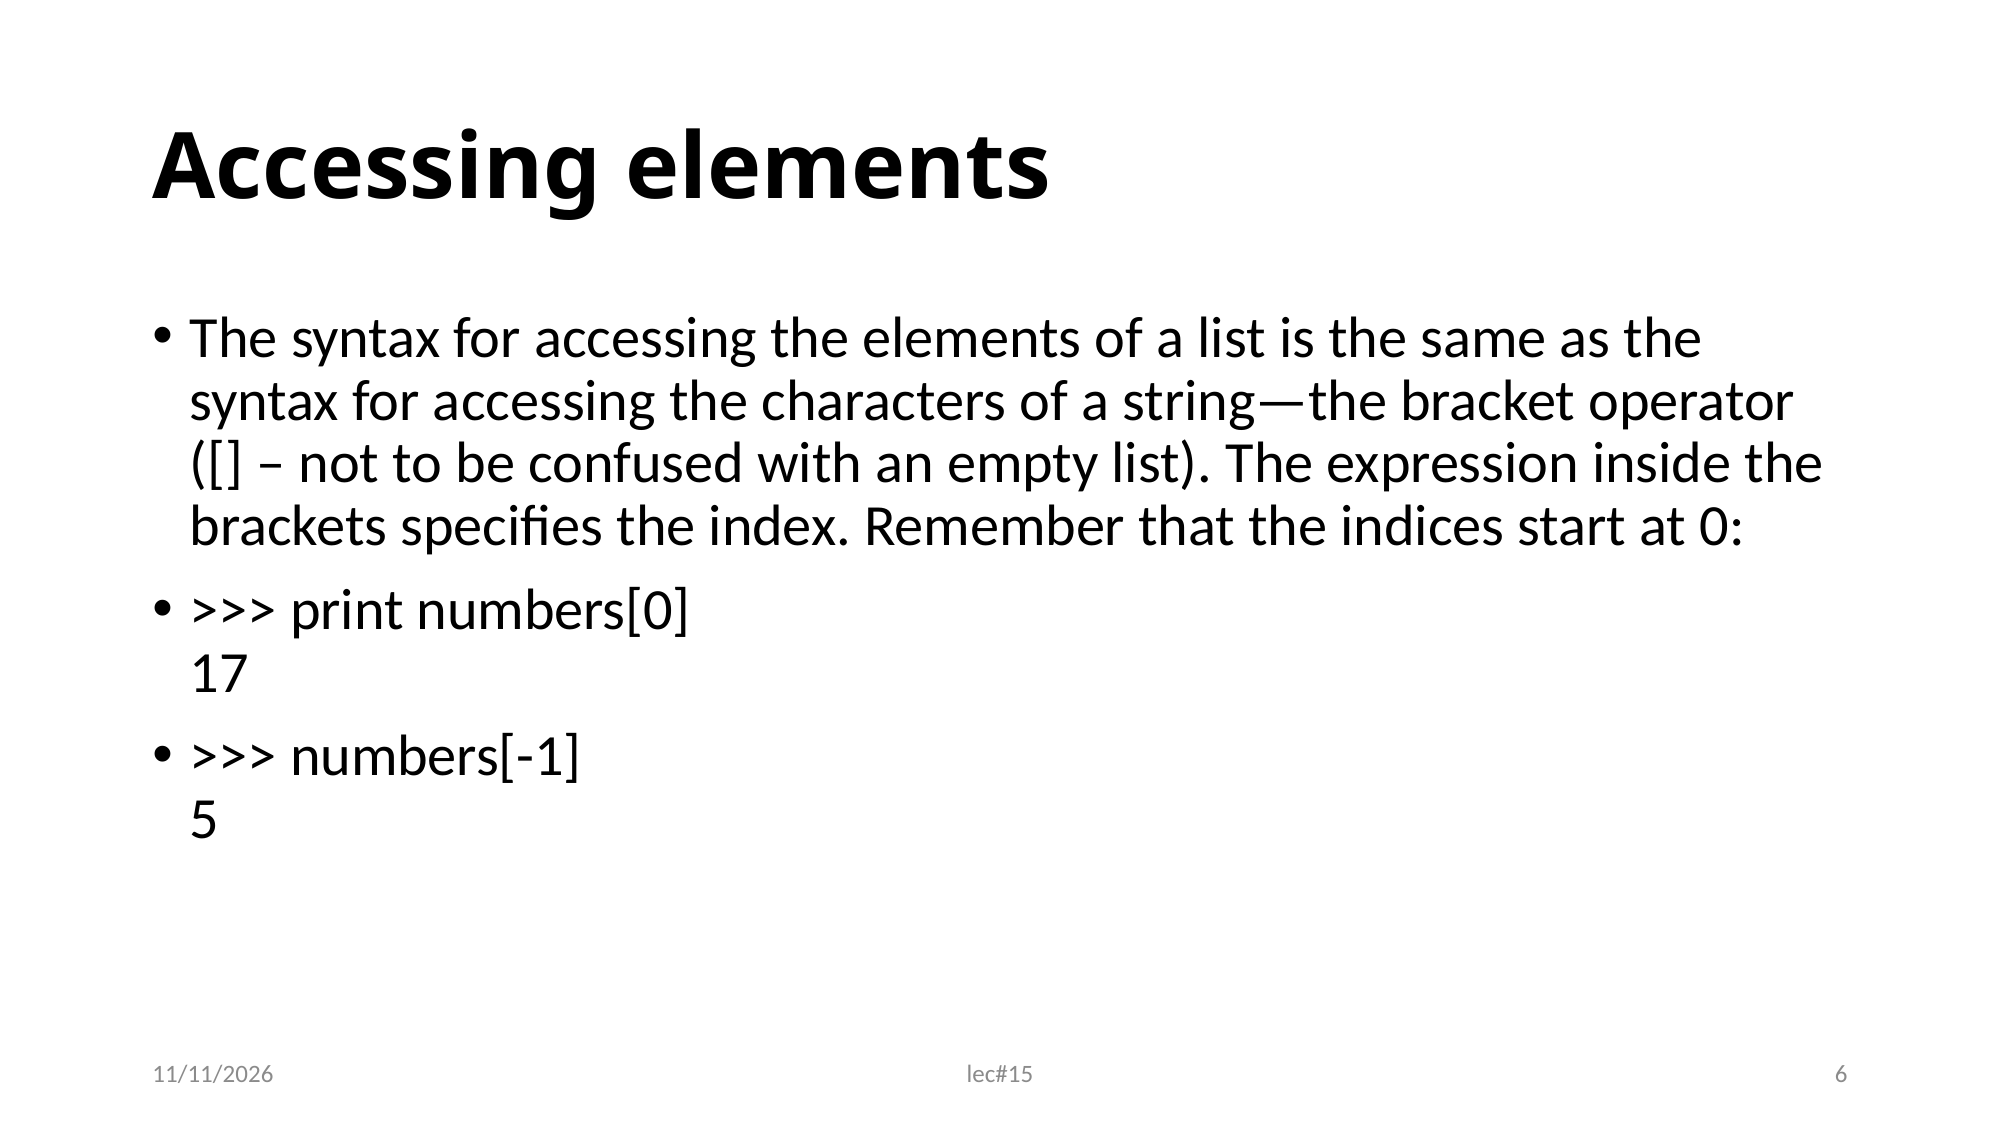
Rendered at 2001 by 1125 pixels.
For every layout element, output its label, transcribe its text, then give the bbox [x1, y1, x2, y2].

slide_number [137, 1042, 588, 1103]
list The syntax for accessing the elements of a list is the same as the syntax for accessing the characters of a string—the bracket operator ([] – not to be confused with an empty list). The expression inside the brackets specifies the index. Remember that the indices start at 0: >>> print numbers[0] 17 >>> numbers[-1] 5 [137, 299, 1863, 1014]
slide_number 6 [1412, 1042, 1863, 1103]
title Accessing elements [137, 59, 1863, 278]
footer lec#15 [662, 1042, 1338, 1103]
